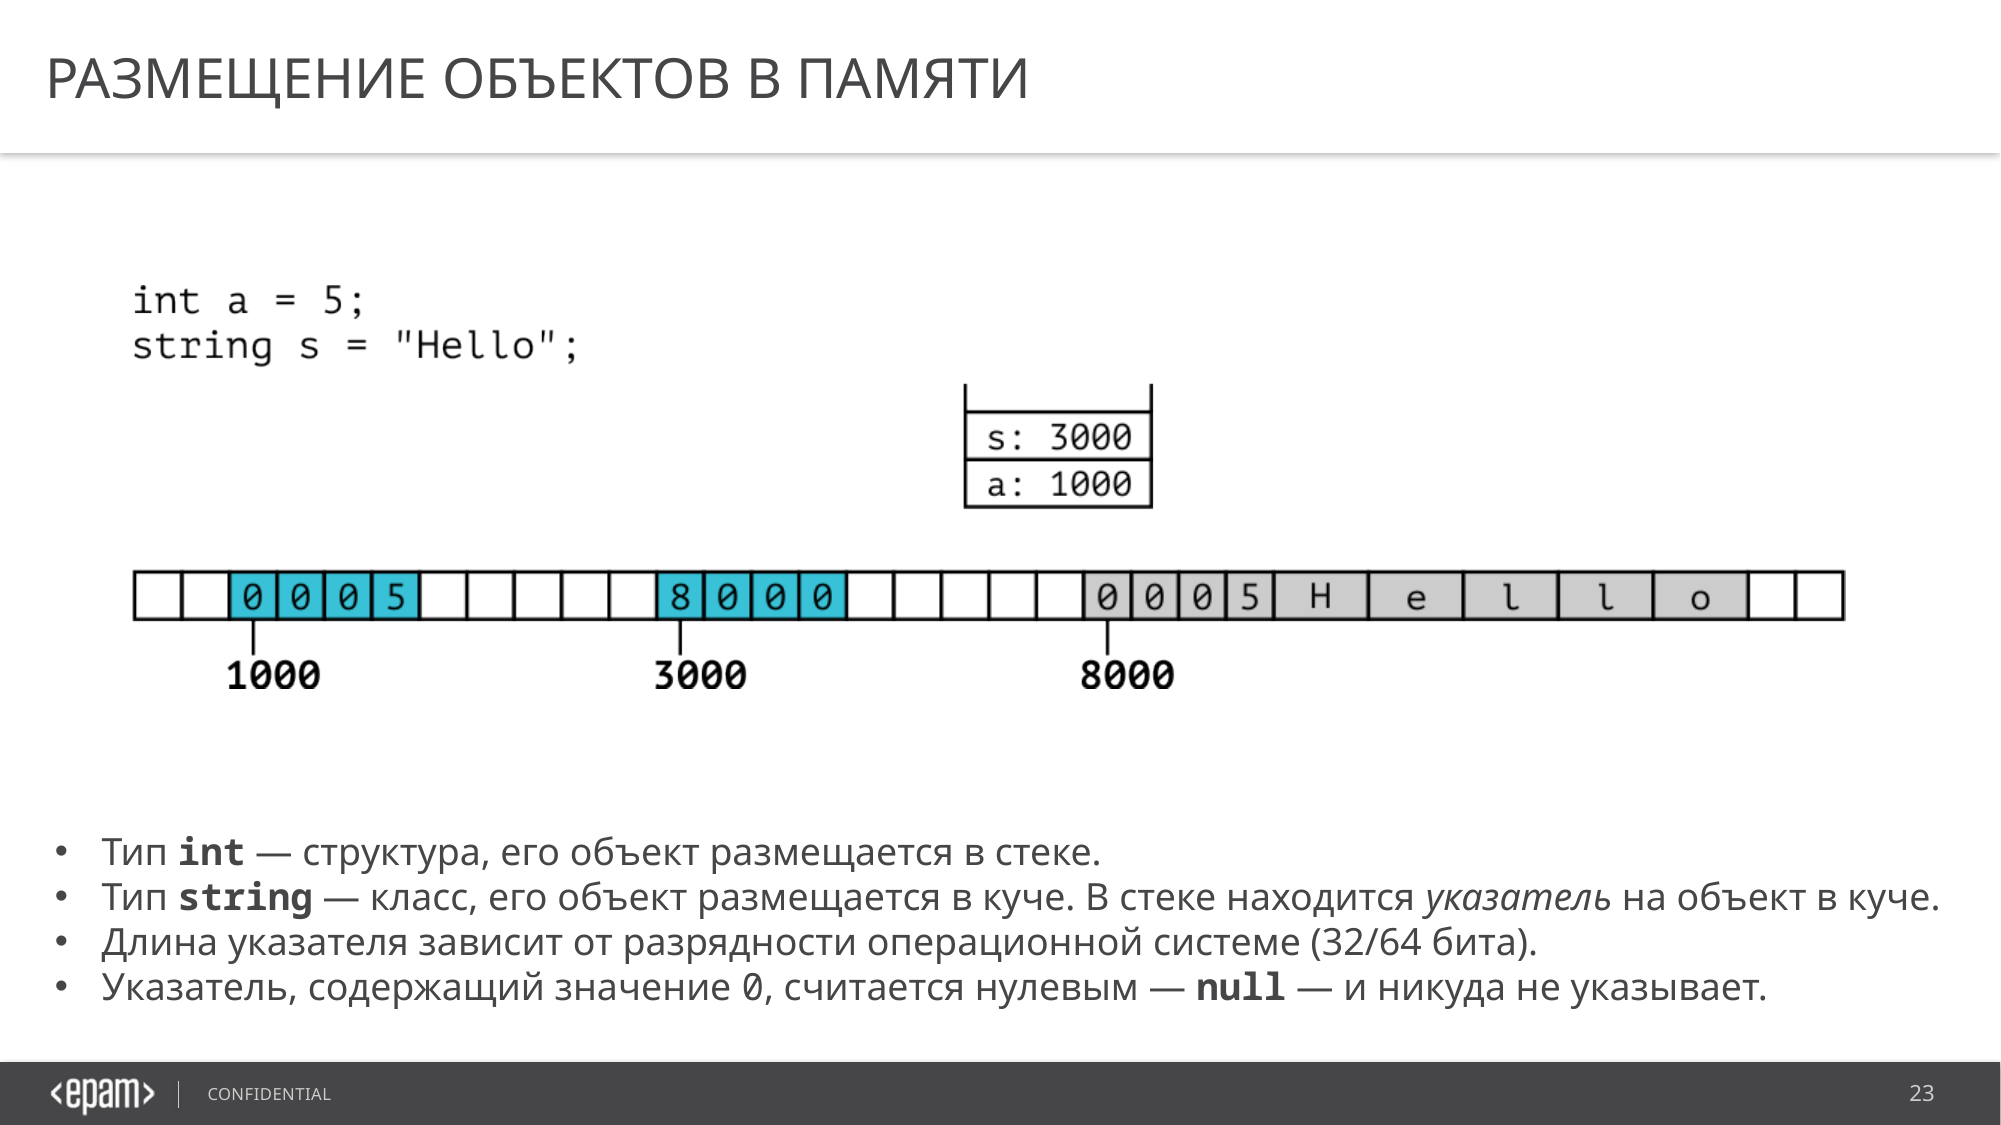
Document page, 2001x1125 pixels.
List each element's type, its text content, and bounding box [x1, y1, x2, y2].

picture [50, 1078, 155, 1116]
title Размещение объектов в памяти [0, 0, 2000, 153]
text_box Тип int — структура, его объект размещается в стеке. Тип string — класс, его объект размещается в куче. В стеке находится указатель на объект в куче. Длина указателя зависит от разрядности операционной системе (32/64 бита). Указатель, содержащий значение 0, считается нулевым — null — и никуда не указывает. [40, 820, 1956, 1016]
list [132, 284, 1846, 689]
